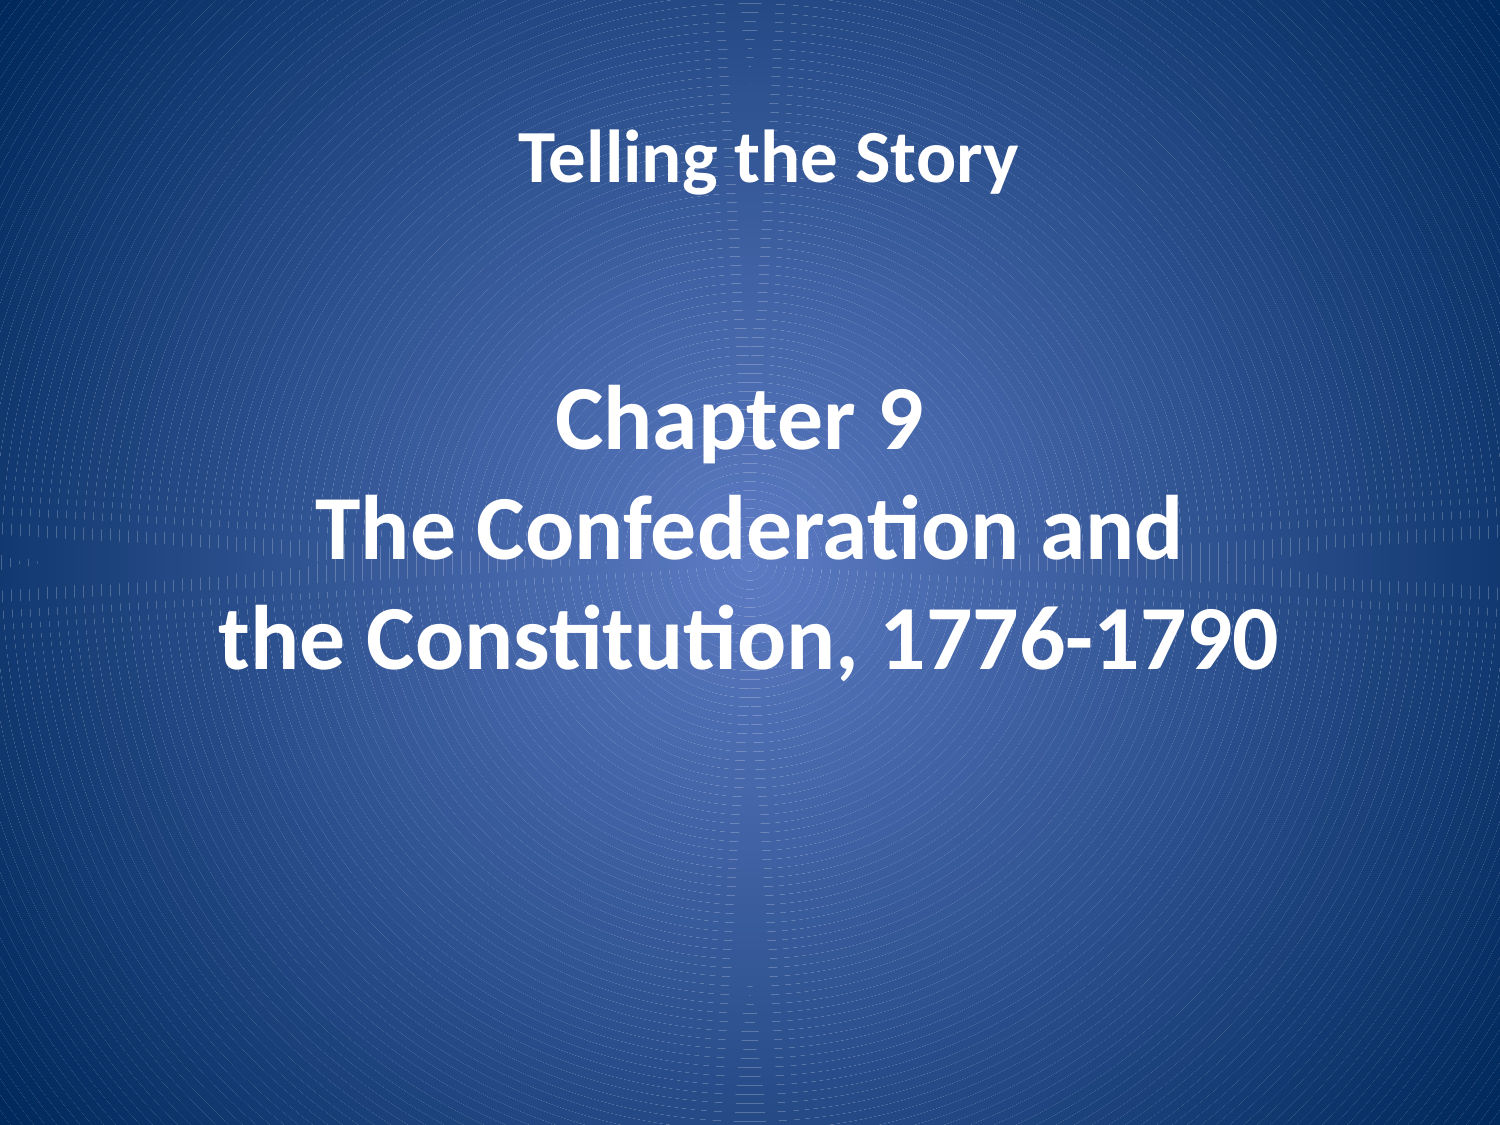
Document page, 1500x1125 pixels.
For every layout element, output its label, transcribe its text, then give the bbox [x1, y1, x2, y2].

subtitle Telling the Story [237, 99, 1300, 275]
title Chapter 9 The Confederation and the Constitution, 1776-1790 [62, 162, 1438, 763]
